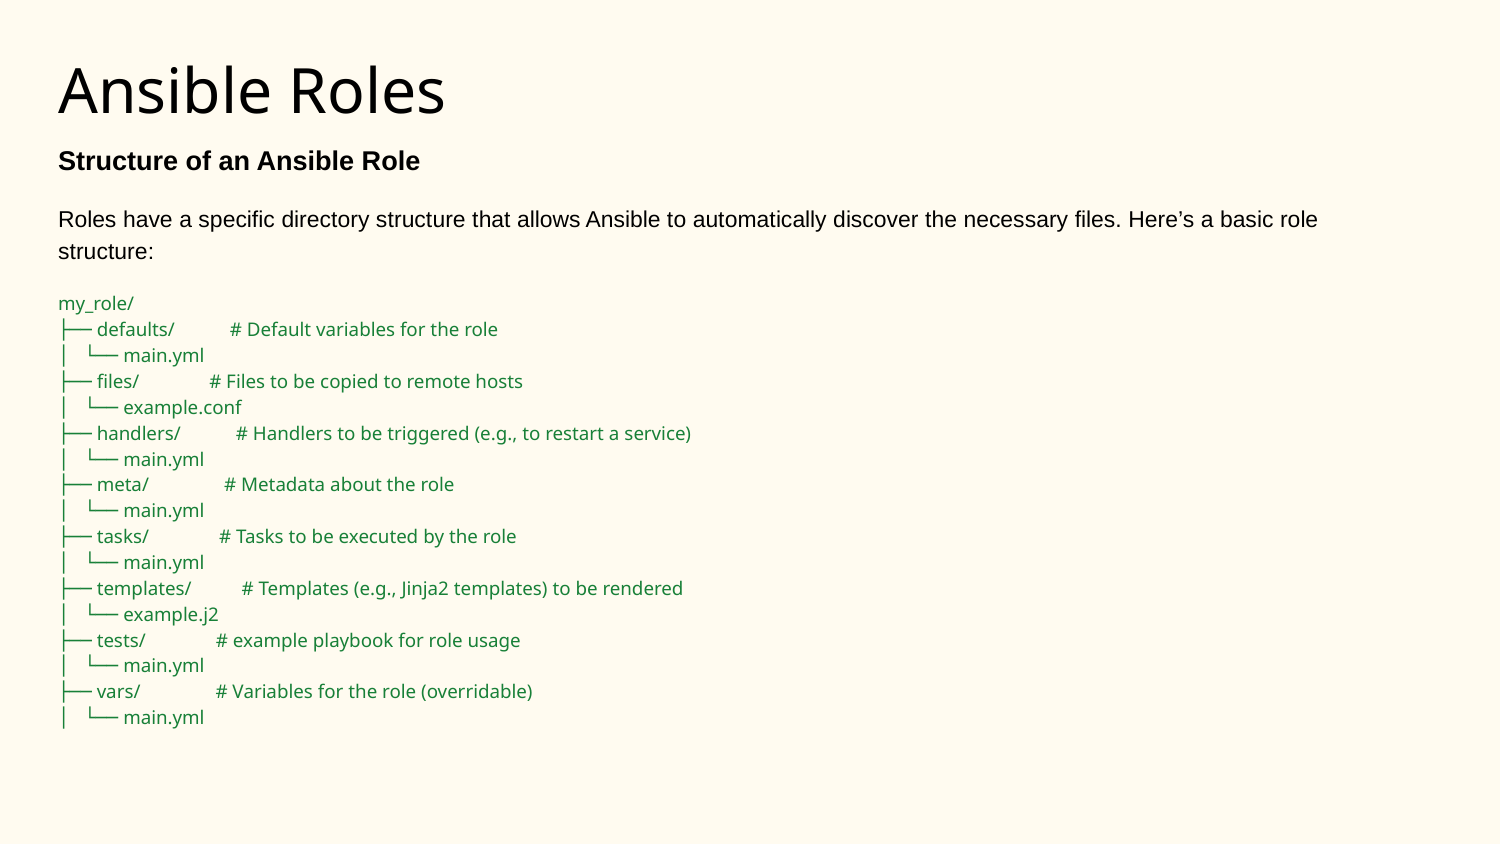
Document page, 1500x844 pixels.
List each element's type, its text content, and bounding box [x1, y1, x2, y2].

list Structure of an Ansible Role Roles have a specific directory structure that allows Ansible to automatically discover the necessary files. Here’s a basic role structure: my_role/ ├── defaults/ # Default variables for the role │ └── main.yml ├── files/ # Files to be copied to remote hosts │ └── example.conf ├── handlers/ # Handlers to be triggered (e.g., to restart a service) │ └── main.yml ├── meta/ # Metadata about the role │ └── main.yml ├── tasks/ # Tasks to be executed by the role │ └── main.yml ├── templates/ # Templates (e.g., Jinja2 templates) to be rendered │ └── example.j2 ├── tests/ # example playbook for role usage │ └── main.yml ├── vars/ # Variables for the role (overridable) │ └── main.yml [43, 123, 1426, 681]
title Ansible Roles [43, 35, 1441, 137]
